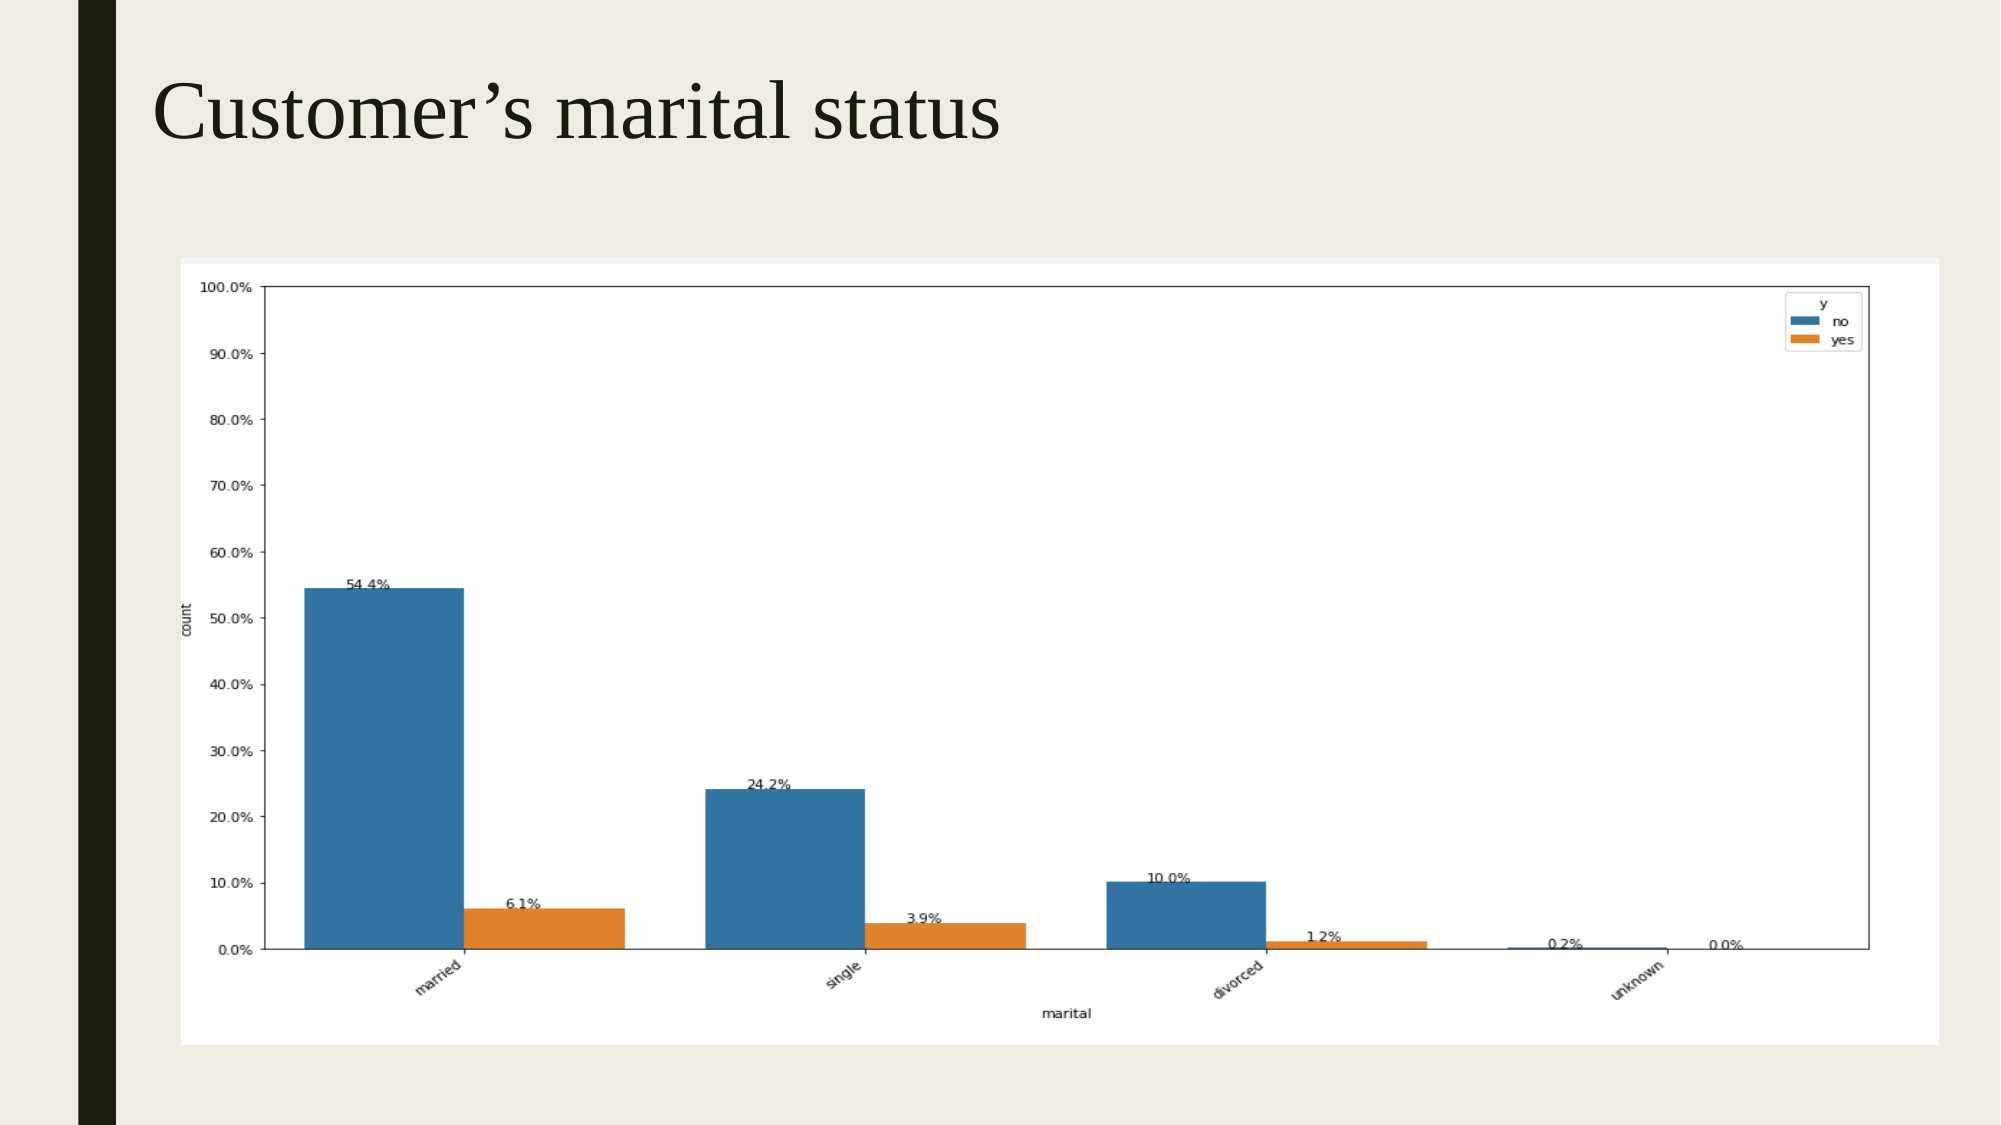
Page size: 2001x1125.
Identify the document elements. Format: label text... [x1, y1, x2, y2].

picture [181, 258, 1939, 1045]
title Customer’s marital status [137, 59, 1863, 193]
